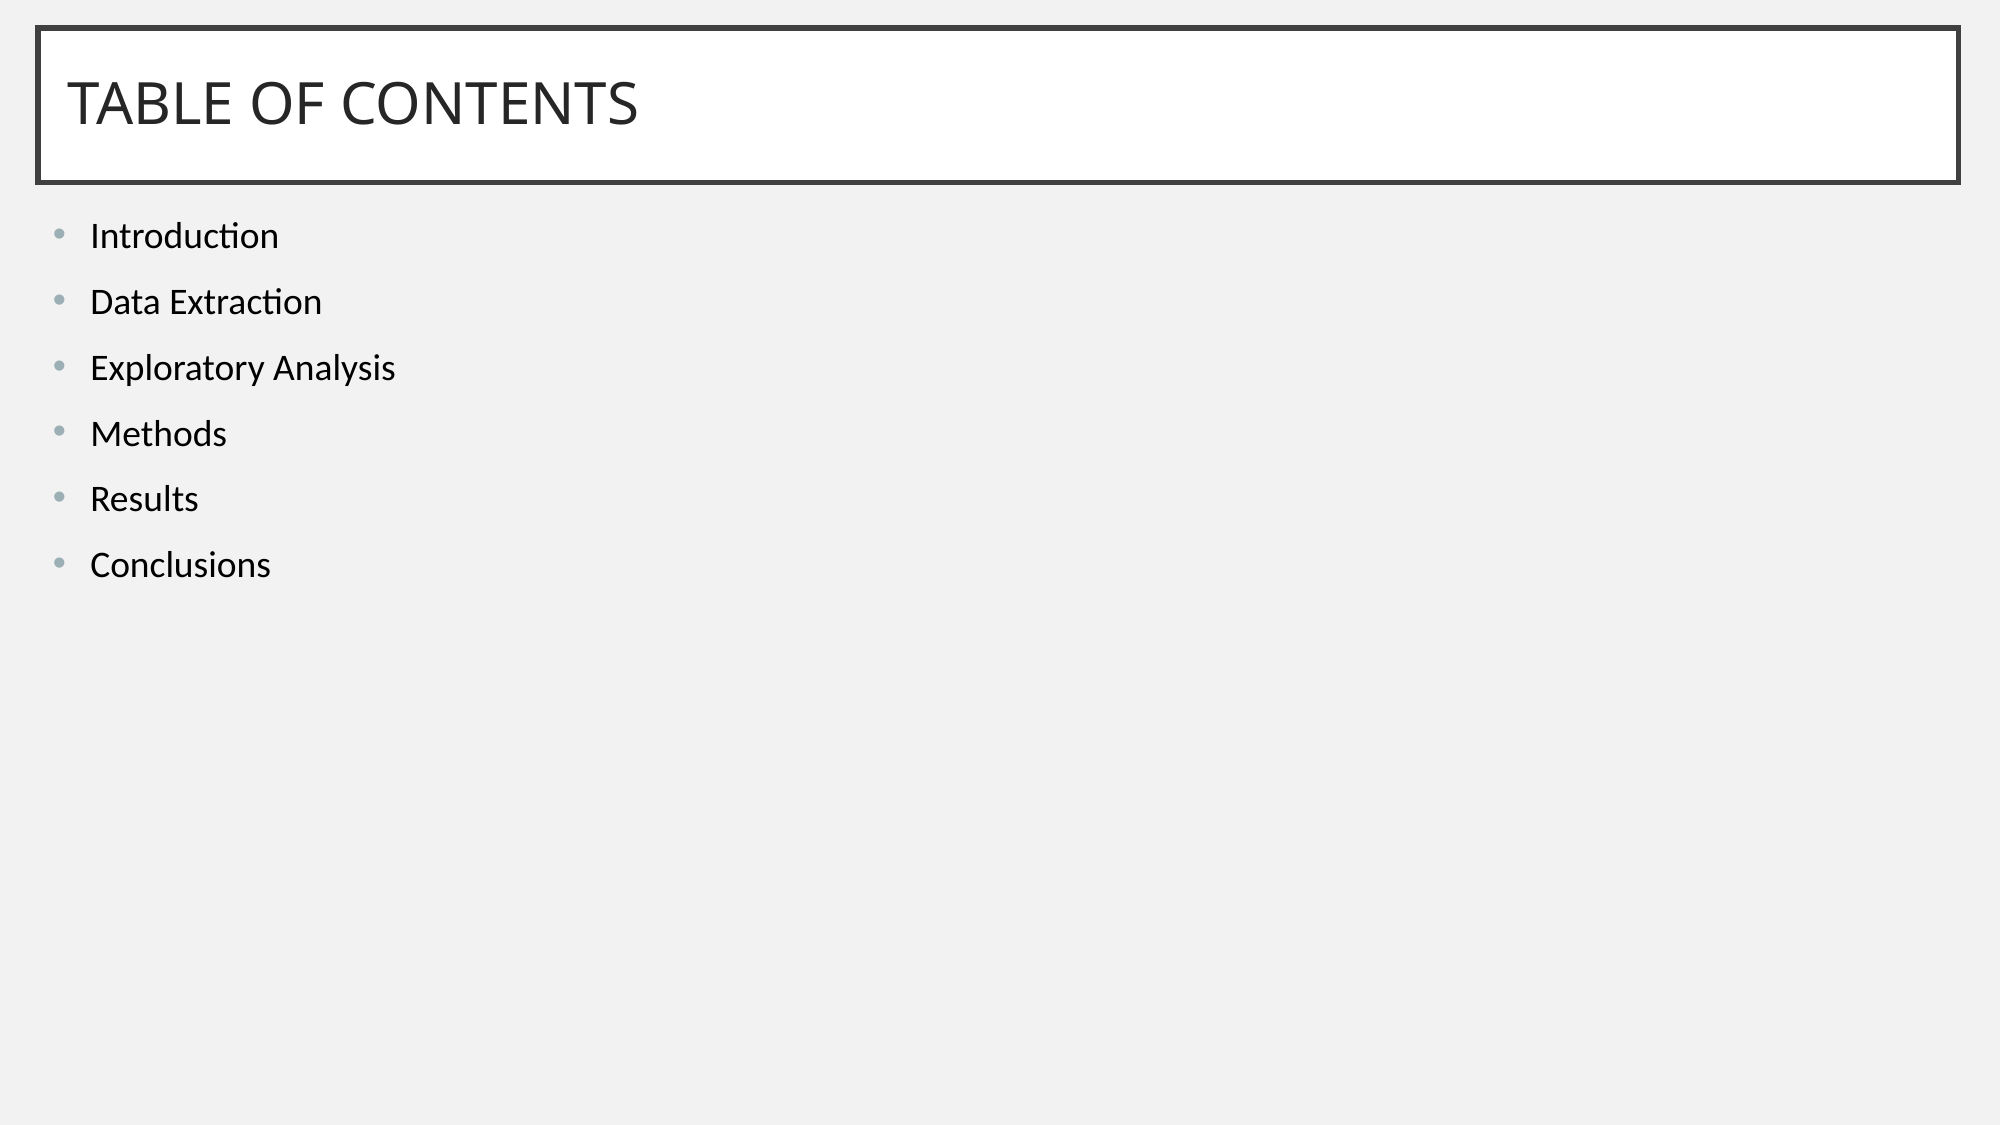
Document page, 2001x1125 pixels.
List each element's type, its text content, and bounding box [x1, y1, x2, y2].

list Introduction Data Extraction Exploratory Analysis Methods Results Conclusions [37, 203, 1970, 1085]
title TABLE OF CONTENTS [35, 25, 1961, 185]
